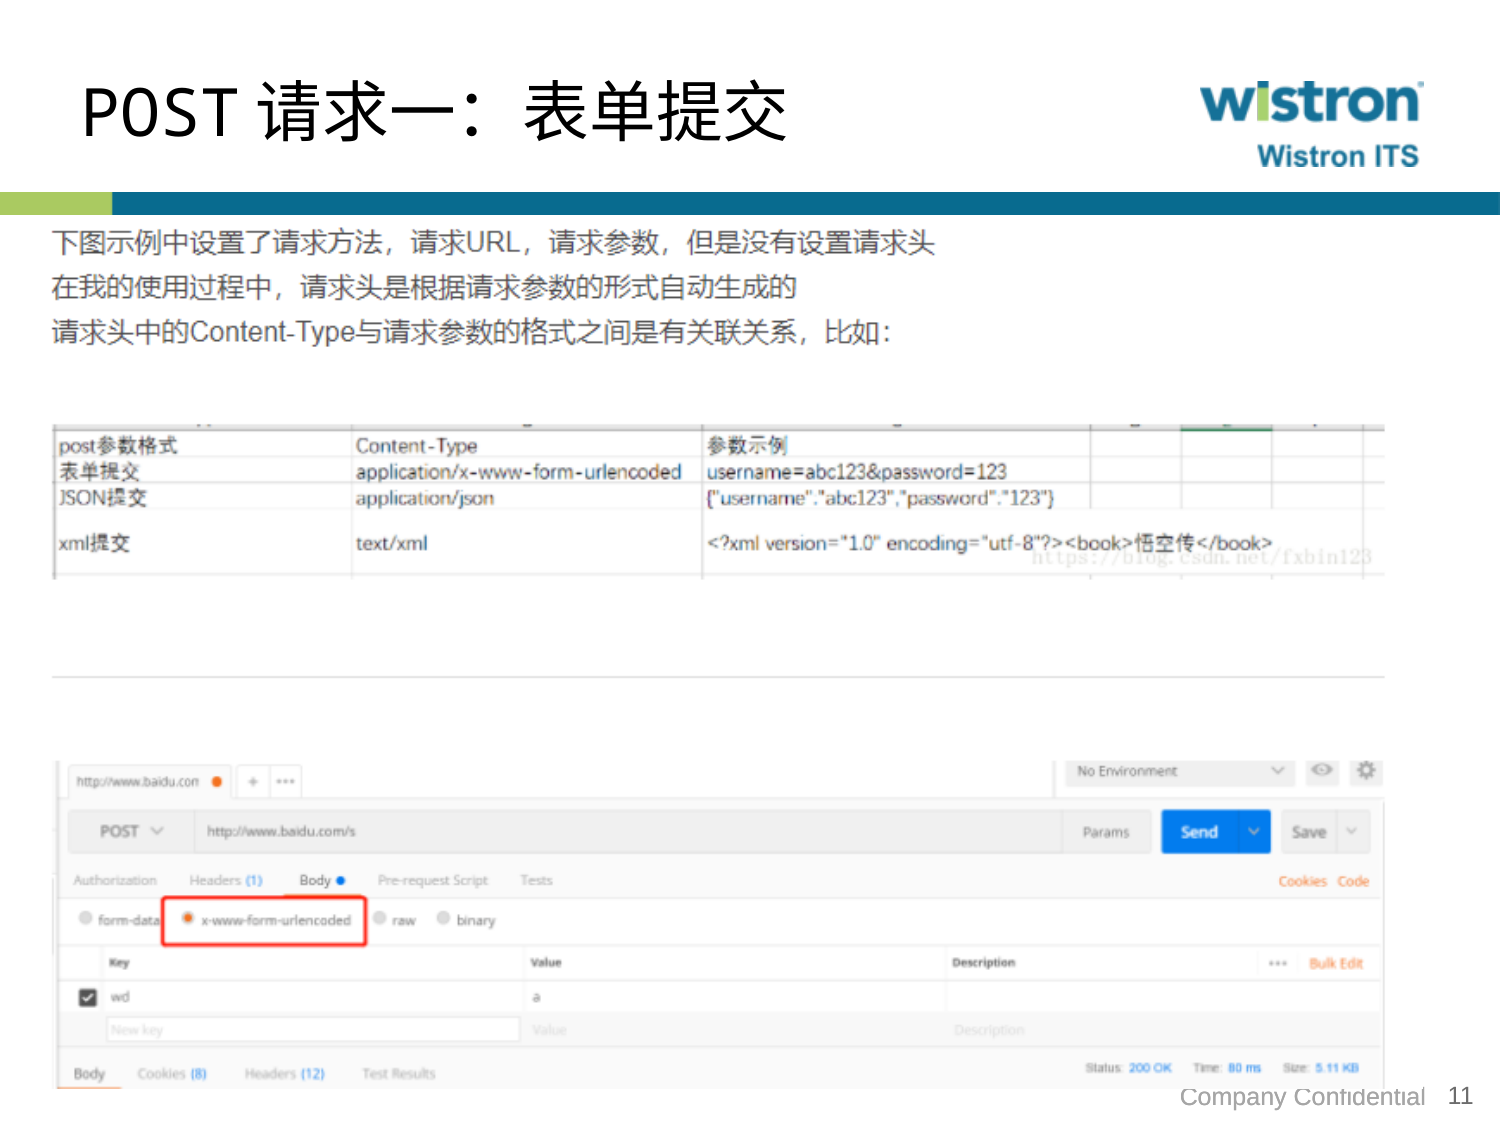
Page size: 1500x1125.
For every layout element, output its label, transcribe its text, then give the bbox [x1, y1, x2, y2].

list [11, 221, 1423, 1090]
picture [0, 192, 112, 215]
slide_number 11 [1138, 1072, 1489, 1125]
title POST请求一：表单提交 [64, 47, 1415, 173]
picture [1415, 80, 1424, 167]
